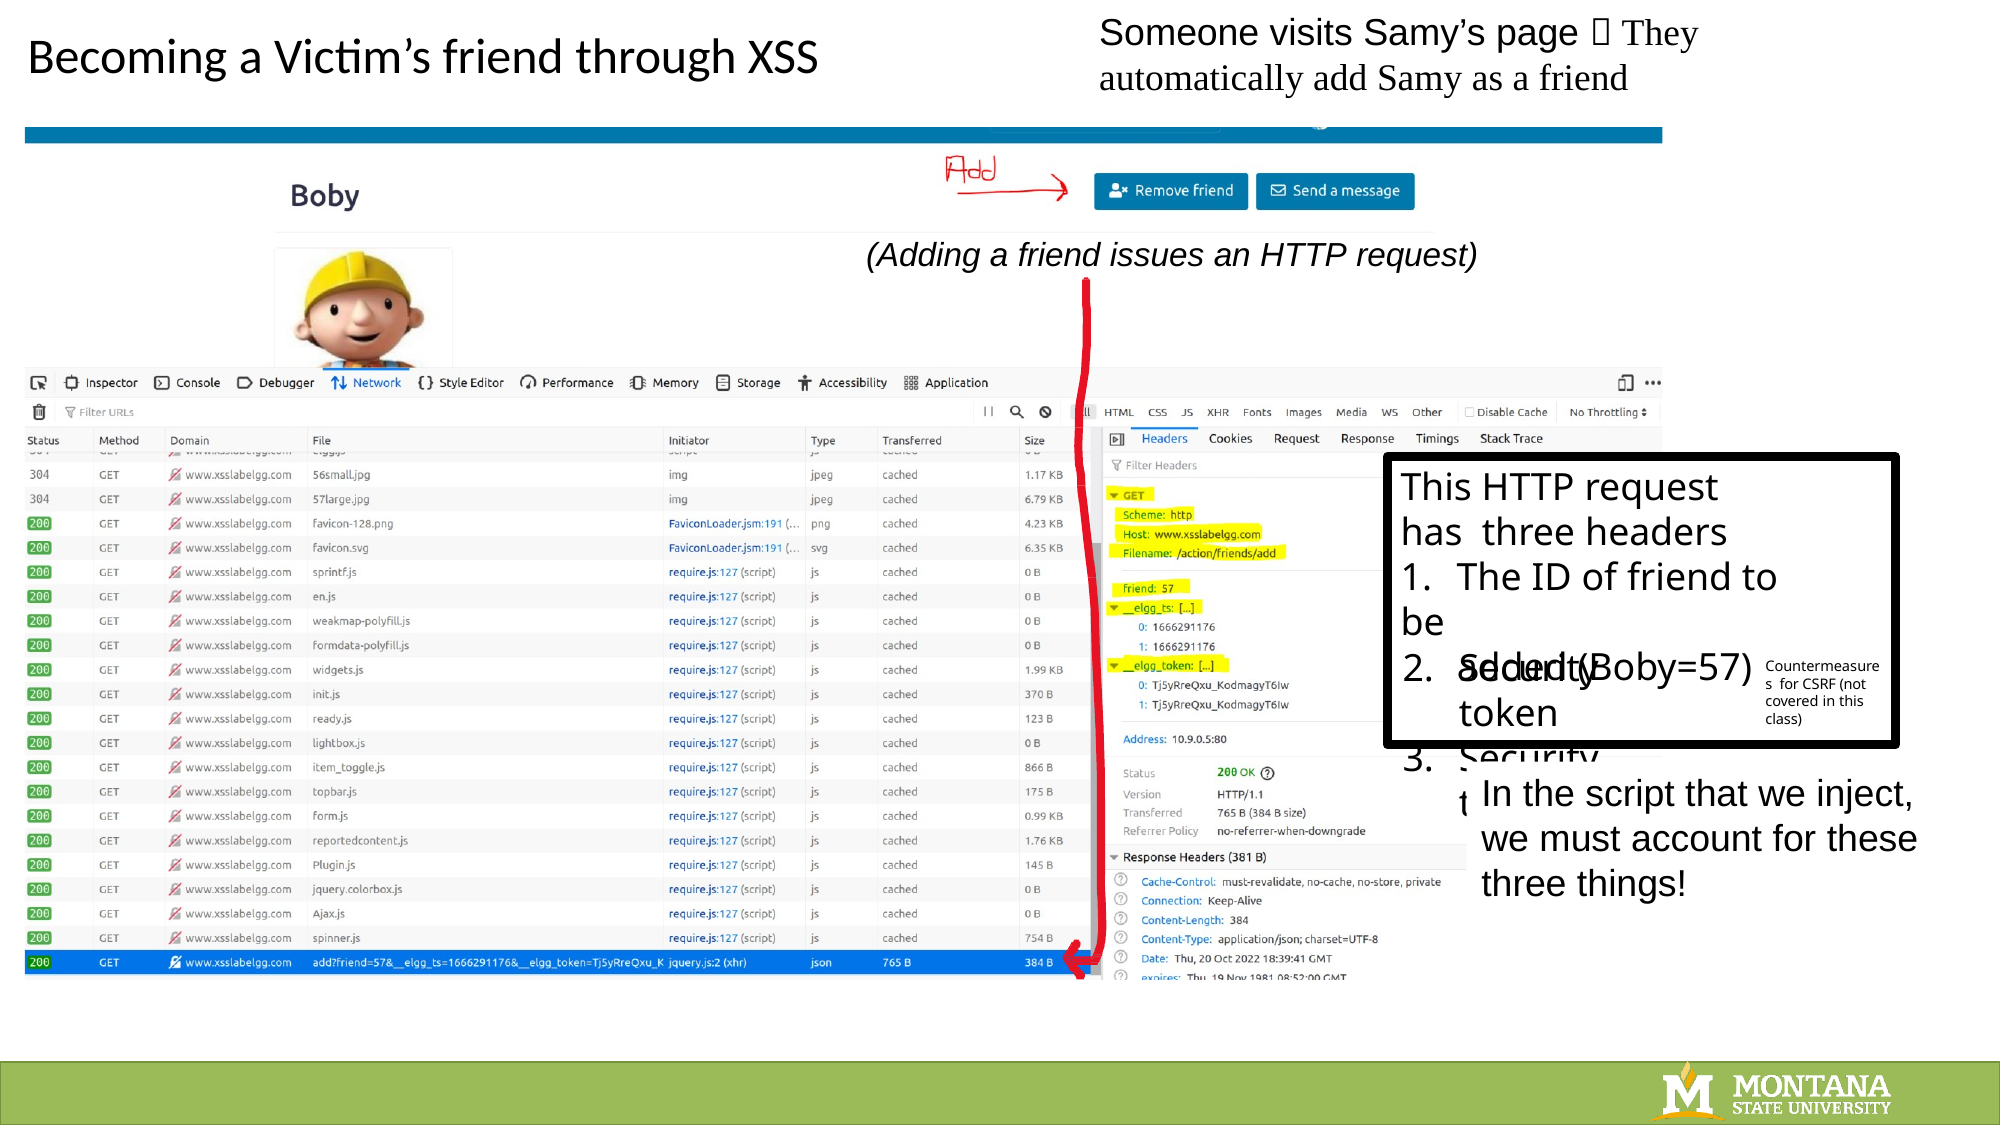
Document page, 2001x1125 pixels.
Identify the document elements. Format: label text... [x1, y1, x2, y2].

picture [24, 143, 1663, 980]
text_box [1892, 1060, 2000, 1125]
text_box Someone visits Samy’s page  They automatically add Samy as a friend [1084, 1, 1910, 106]
picture [1649, 1060, 1892, 1122]
text_box In the script that we inject, we must account for these three things! [1904, 761, 1941, 912]
title Becoming a Victim’s friend through XSS [25, 21, 1065, 126]
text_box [1062, 276, 1901, 980]
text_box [0, 1060, 1647, 1125]
